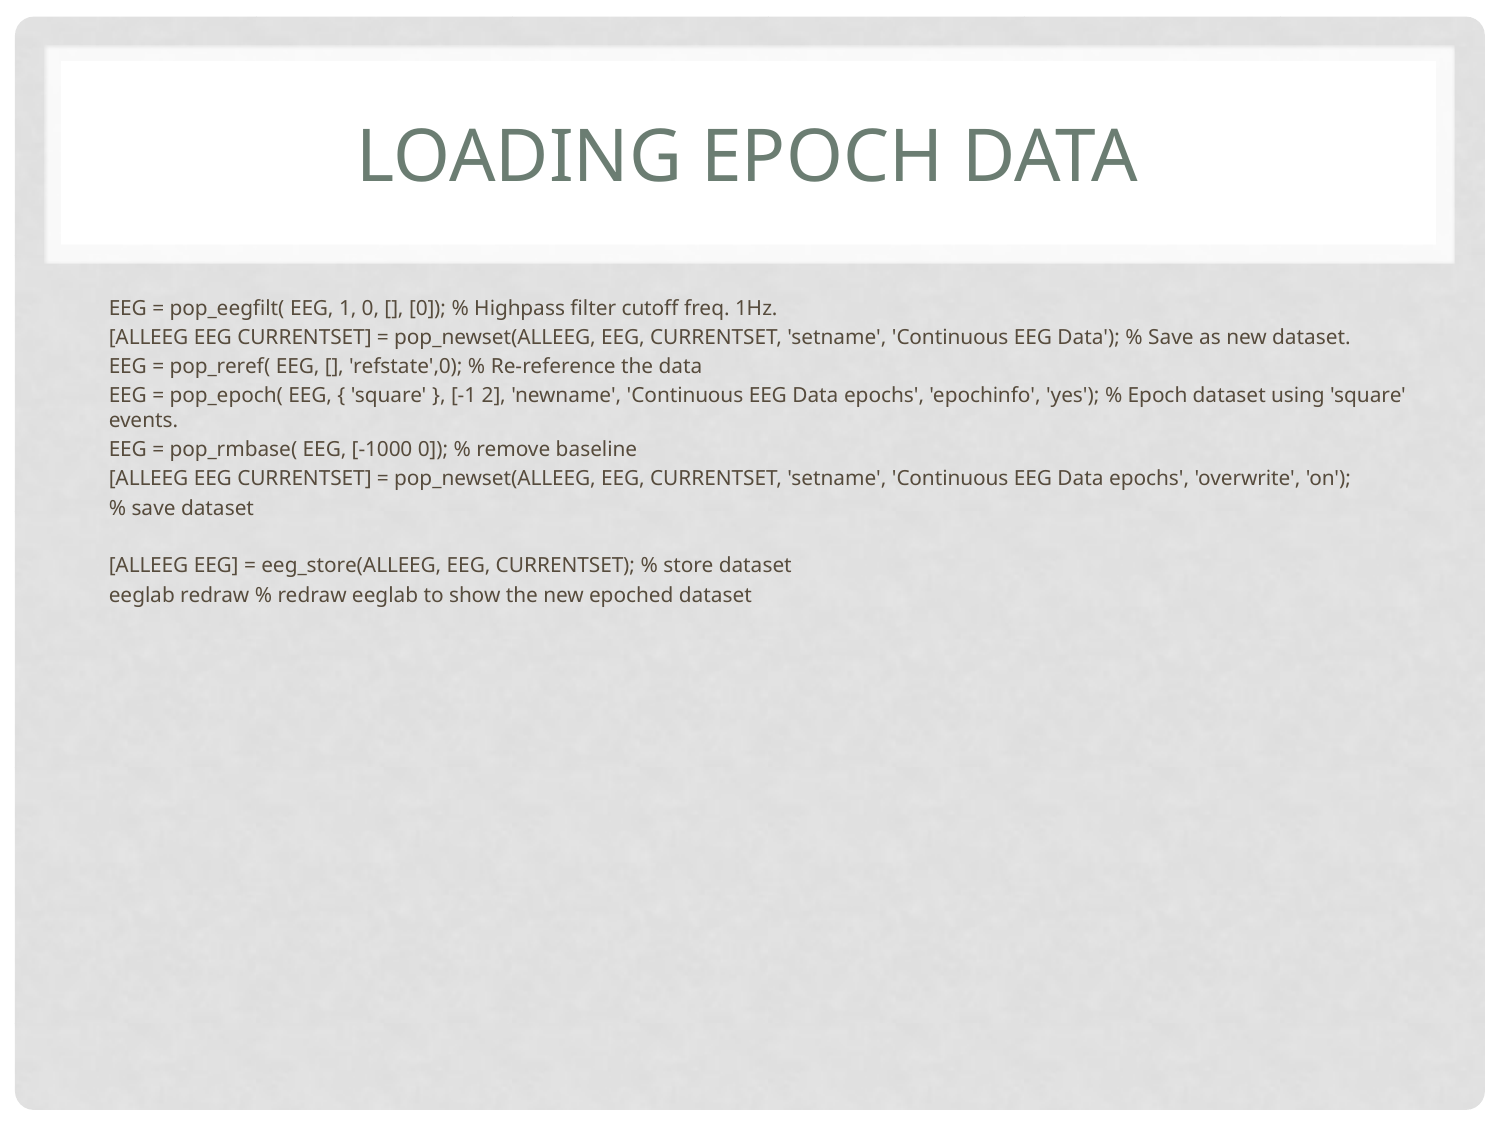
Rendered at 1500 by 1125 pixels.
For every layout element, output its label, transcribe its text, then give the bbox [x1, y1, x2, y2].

title Loading epoch data [69, 66, 1425, 238]
list EEG = pop_eegfilt( EEG, 1, 0, [], [0]); % Highpass filter cutoff freq. 1Hz. [ALLEEG EEG CURRENTSET] = pop_newset(ALLEEG, EEG, CURRENTSET, 'setname', 'Continuous EEG Data'); % Save as new dataset. EEG = pop_reref( EEG, [], 'refstate',0); % Re-reference the data EEG = pop_epoch( EEG, { 'square' }, [-1 2], 'newname', 'Continuous EEG Data epochs', 'epochinfo', 'yes'); % Epoch dataset using 'square' events. EEG = pop_rmbase( EEG, [-1000 0]); % remove baseline [ALLEEG EEG CURRENTSET] = pop_newset(ALLEEG, EEG, CURRENTSET, 'setname', 'Continuous EEG Data epochs', 'overwrite', 'on'); % save dataset [ALLEEG EEG] = eeg_store(ALLEEG, EEG, CURRENTSET); % store dataset eeglab redraw % redraw eeglab to show the new epoched dataset [75, 287, 1425, 1005]
